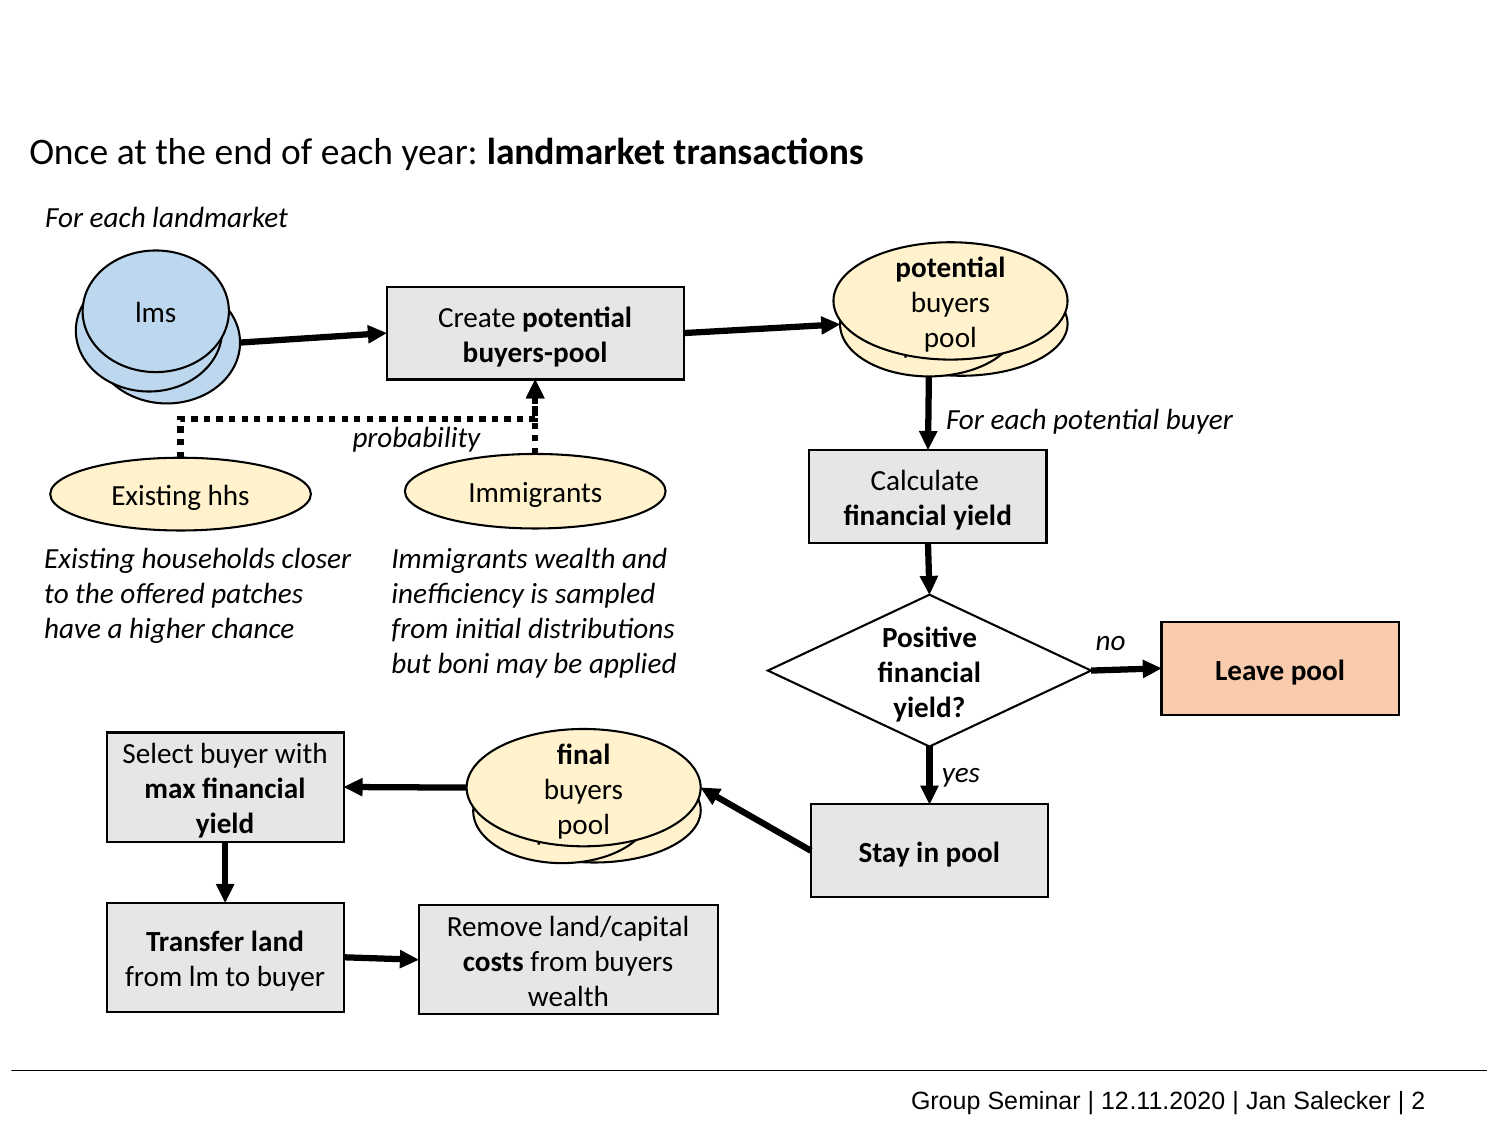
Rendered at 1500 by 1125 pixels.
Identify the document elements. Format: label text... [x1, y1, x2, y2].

text_box probability [398, 411, 496, 461]
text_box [240, 333, 387, 343]
text_box Stay in pool [810, 803, 1049, 898]
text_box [700, 787, 811, 851]
text_box Positive financial yield? [765, 594, 1091, 747]
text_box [466, 728, 701, 864]
text_box Leave pool [1160, 621, 1400, 716]
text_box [318, 241, 398, 596]
text_box For each landmarket [30, 191, 304, 242]
text_box Immigrants [403, 452, 667, 530]
text_box no [1080, 614, 1141, 664]
text_box Existing hhs [49, 456, 312, 531]
text_box yes [927, 745, 996, 796]
text_box Create potential buyers-pool [398, 286, 685, 381]
text_box Immigrants wealth and inefficiency is sampled from initial distributions but boni may be applied [376, 532, 718, 687]
text_box [188, 710, 434, 766]
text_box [833, 242, 1068, 377]
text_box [75, 250, 241, 404]
text_box Transfer land from lm to buyer [106, 902, 345, 1013]
text_box Once at the end of each year: landmarket transactions [14, 120, 880, 180]
text_box Select buyer with max financial yield [106, 731, 345, 843]
text_box Existing households closer to the offered patches have a higher chance [29, 531, 371, 652]
text_box Calculate financial yield [808, 449, 1048, 544]
text_box For each potential buyer [932, 392, 1248, 443]
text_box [683, 324, 840, 333]
text_box Remove land/capital costs from buyers wealth [418, 904, 719, 1015]
